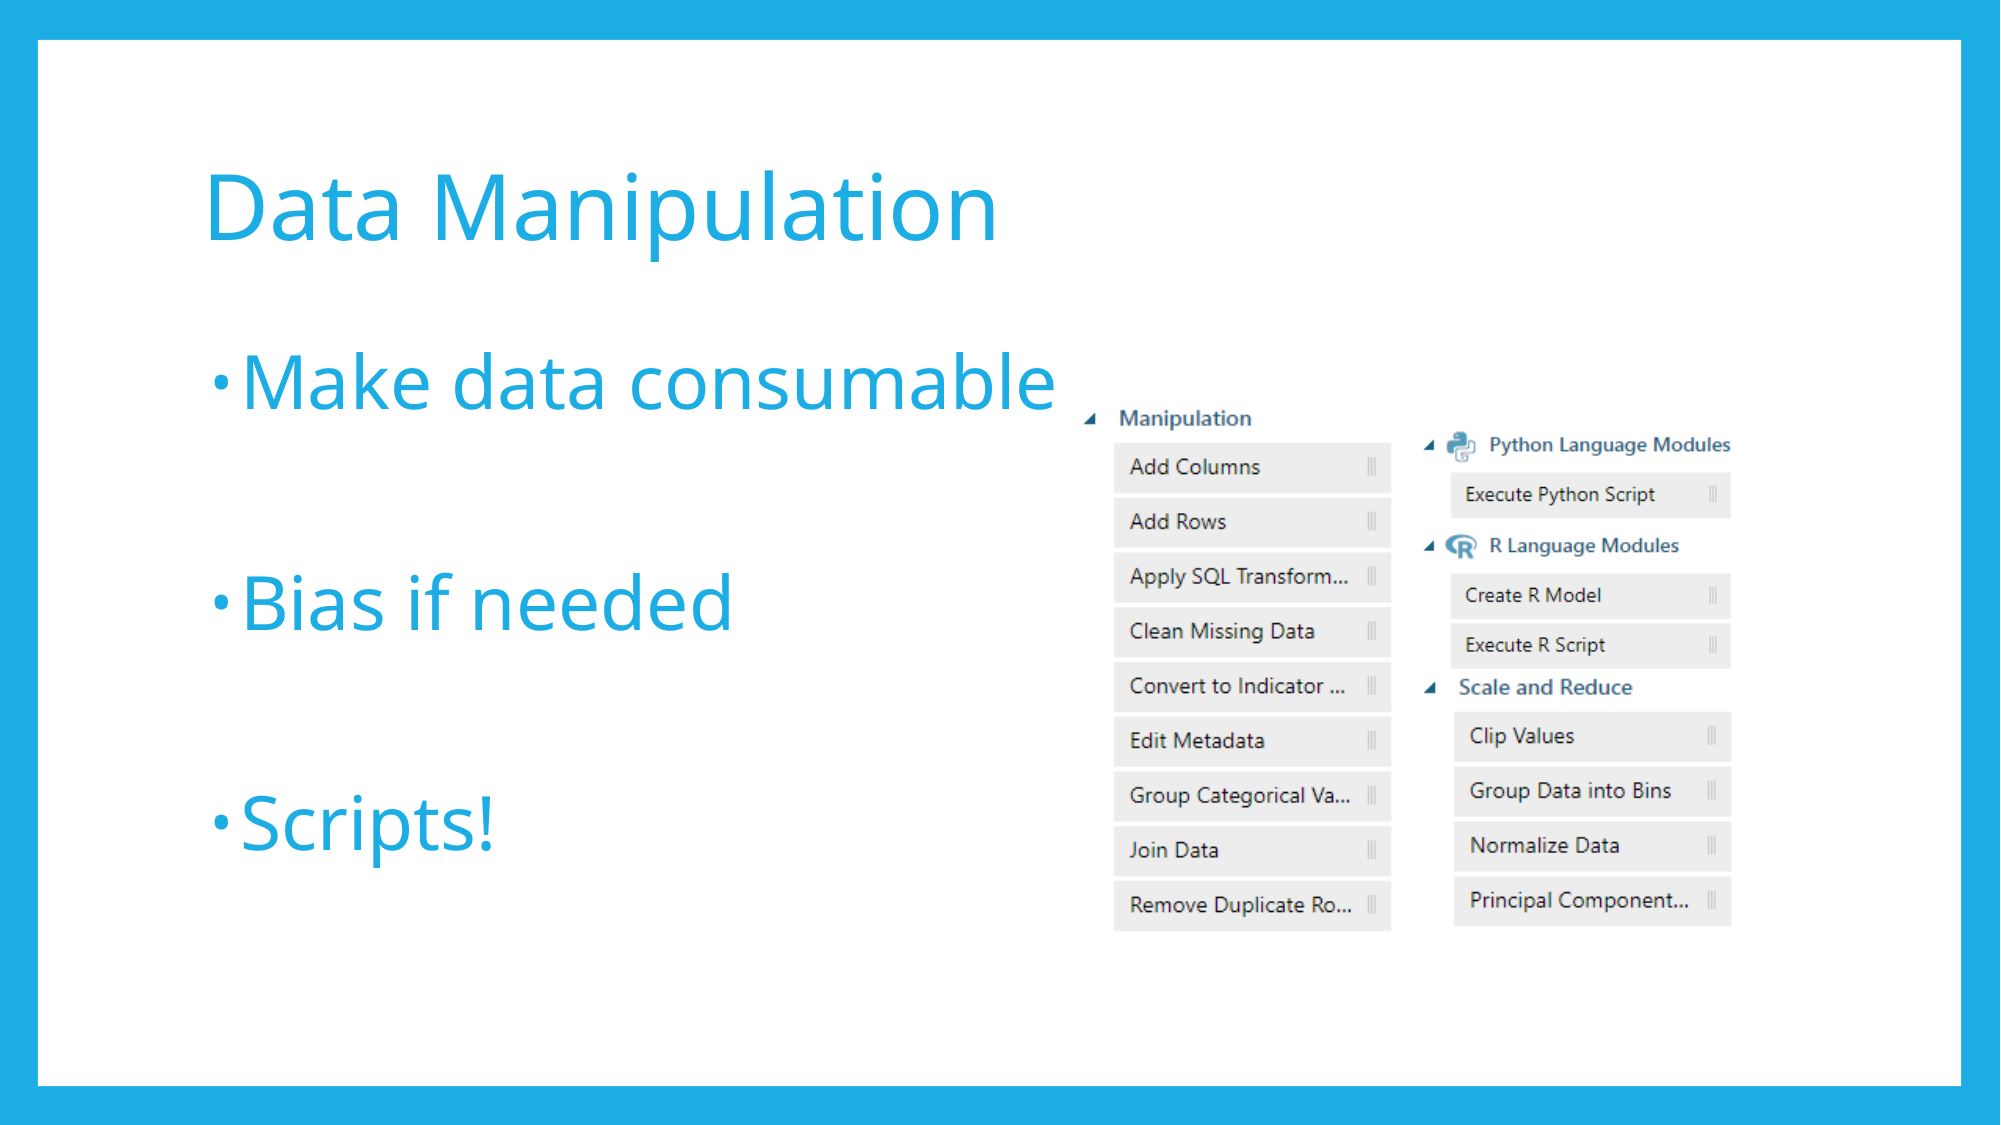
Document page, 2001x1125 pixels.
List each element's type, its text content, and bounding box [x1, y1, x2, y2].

picture [1410, 425, 1741, 937]
list Make data consumable Bias if needed Scripts! [187, 337, 1808, 1000]
picture [1071, 401, 1404, 937]
title Data Manipulation [187, 99, 1808, 323]
